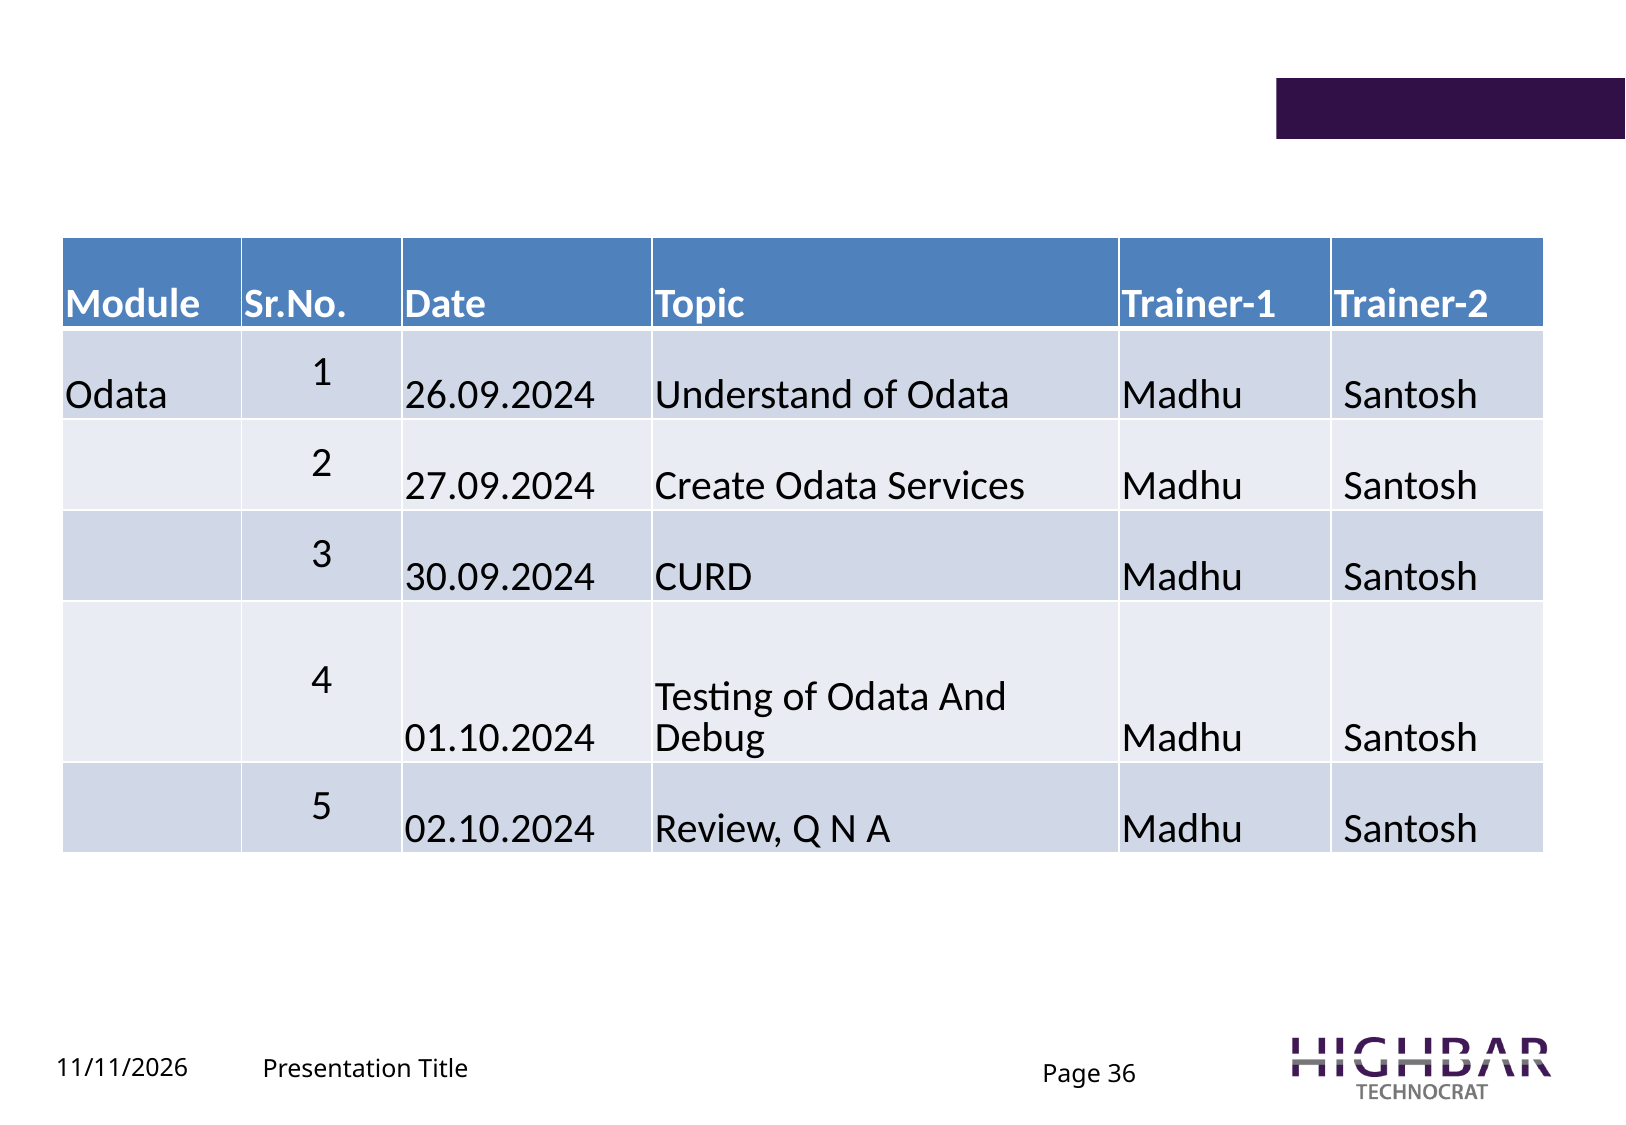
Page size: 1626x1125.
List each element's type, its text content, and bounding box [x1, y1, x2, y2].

table_cell Odata [63, 331, 241, 418]
table_cell 26.09.2024 [403, 331, 651, 418]
table_cell Madhu [1120, 331, 1330, 418]
table_cell 02.10.2024 [403, 763, 651, 852]
table_cell Testing of Odata And Debug [653, 602, 1118, 761]
table_header Module [63, 238, 241, 326]
table_cell Madhu [1120, 763, 1330, 852]
table_header Sr.No. [242, 238, 401, 326]
table_cell 01.10.2024 [403, 602, 651, 761]
table_header Date [403, 238, 651, 326]
table_cell Madhu [1120, 420, 1330, 509]
table_header Trainer-1 [1120, 238, 1330, 326]
table_cell 2 [242, 420, 401, 509]
table_cell [63, 420, 241, 509]
table_cell 1 [242, 331, 401, 418]
table_cell Review, Q N A [653, 763, 1118, 852]
table_cell Santosh [1332, 511, 1543, 600]
table_cell 30.09.2024 [403, 511, 651, 600]
table_header Topic [653, 238, 1118, 326]
table_header Trainer-2 [1332, 238, 1543, 326]
picture [1289, 1034, 1553, 1100]
table_cell 5 [242, 763, 401, 852]
table_cell [63, 763, 241, 852]
table_cell Madhu [1120, 511, 1330, 600]
table_cell [63, 602, 241, 761]
table_cell CURD [653, 511, 1118, 600]
table_cell 3 [242, 511, 401, 600]
table_cell Create Odata Services [653, 420, 1118, 509]
table_cell Santosh [1332, 420, 1543, 509]
table_cell [63, 511, 241, 600]
table_cell Santosh [1332, 602, 1543, 761]
table_cell Santosh [1332, 331, 1543, 418]
table_cell Santosh [1332, 763, 1543, 852]
table_cell 4 [242, 602, 401, 761]
table_cell Understand of Odata [653, 331, 1118, 418]
table_cell Madhu [1120, 602, 1330, 761]
table_cell 27.09.2024 [403, 420, 651, 509]
